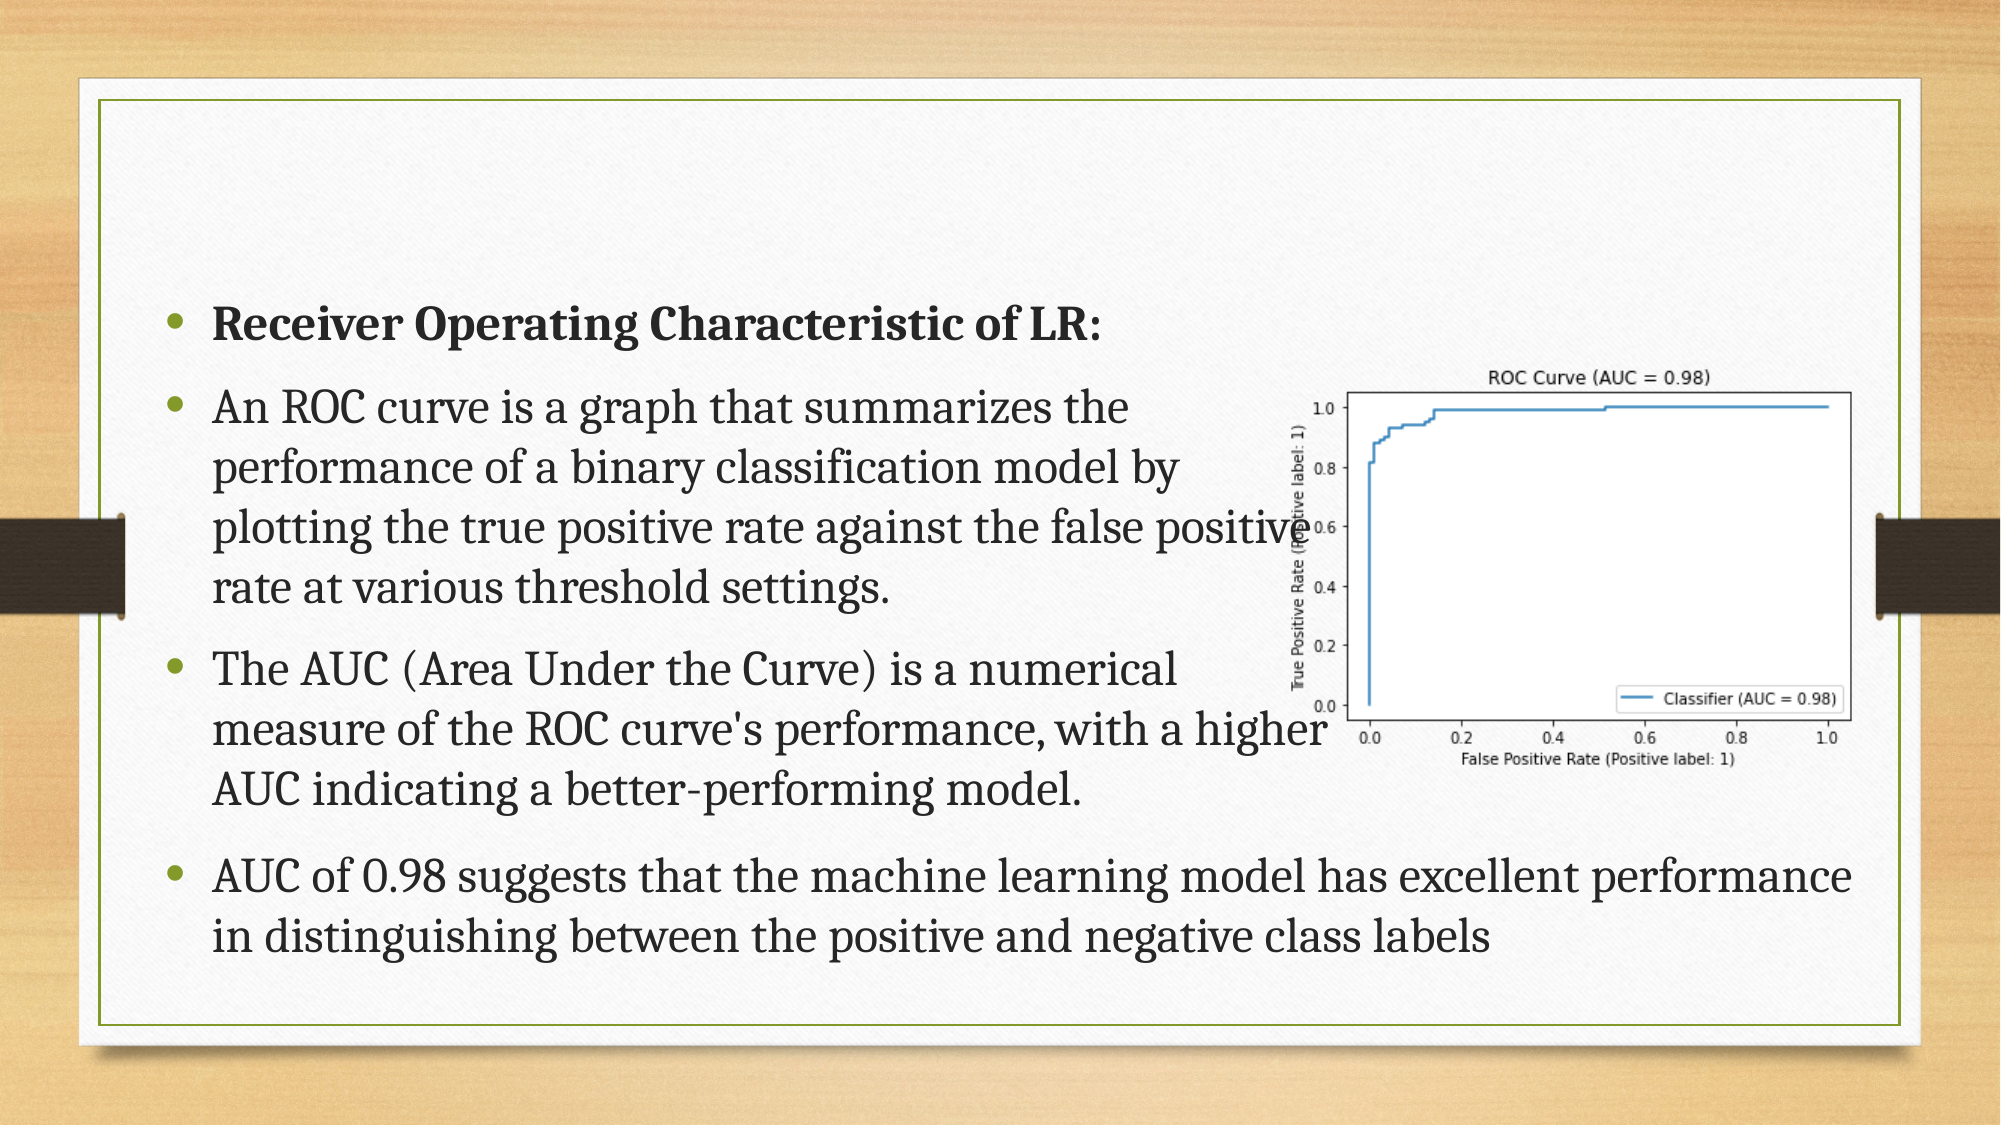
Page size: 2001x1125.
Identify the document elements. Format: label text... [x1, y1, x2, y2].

picture [0, 0, 2001, 1125]
text_box AUC of 0.98 suggests that the machine learning model has excellent performance in distinguishing between the positive and negative class labels [149, 835, 1893, 1018]
list Receiver Operating Characteristic of LR: An ROC curve is a graph that summarizes the performance of a binary classification model by plotting the true positive rate against the false positive rate at various threshold settings. The AUC (Area Under the Curve) is a numerical measure of the ROC curve's performance, with a higher AUC indicating a better-performing model. [150, 283, 1350, 835]
